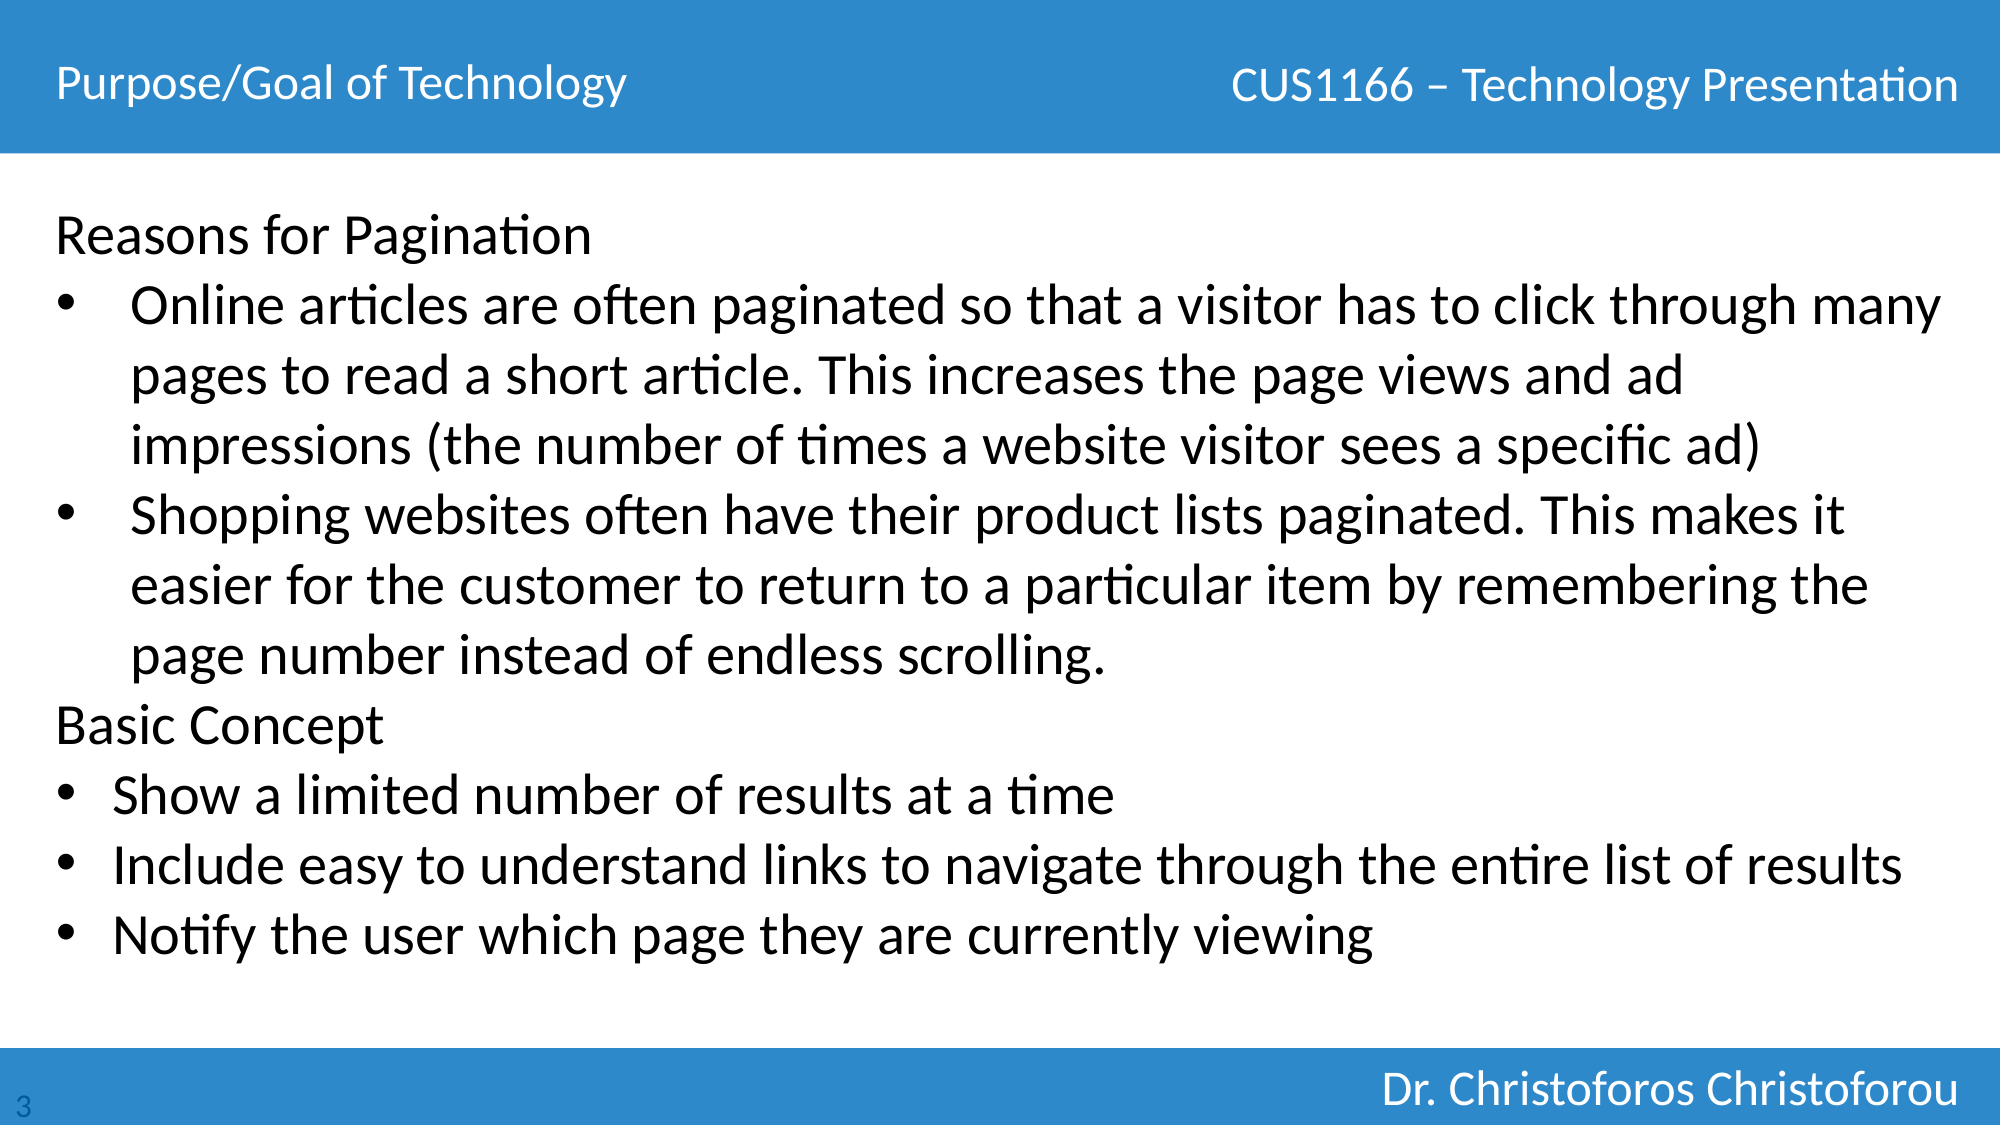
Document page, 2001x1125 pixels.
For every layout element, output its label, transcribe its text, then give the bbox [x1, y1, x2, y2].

text_box Purpose/Goal of Technology [41, 41, 1330, 117]
text_box Reasons for Pagination Online articles are often paginated so that a visitor has to click through many pages to read a short article. This increases the page views and ad impressions (the number of times a website visitor sees a specific ad) Shopping websites often have their product lists paginated. This makes it easier for the customer to return to a particular item by remembering the page number instead of endless scrolling. Basic Concept Show a limited number of results at a time Include easy to understand links to navigate through the entire list of results Notify the user which page they are currently viewing [41, 189, 1992, 974]
